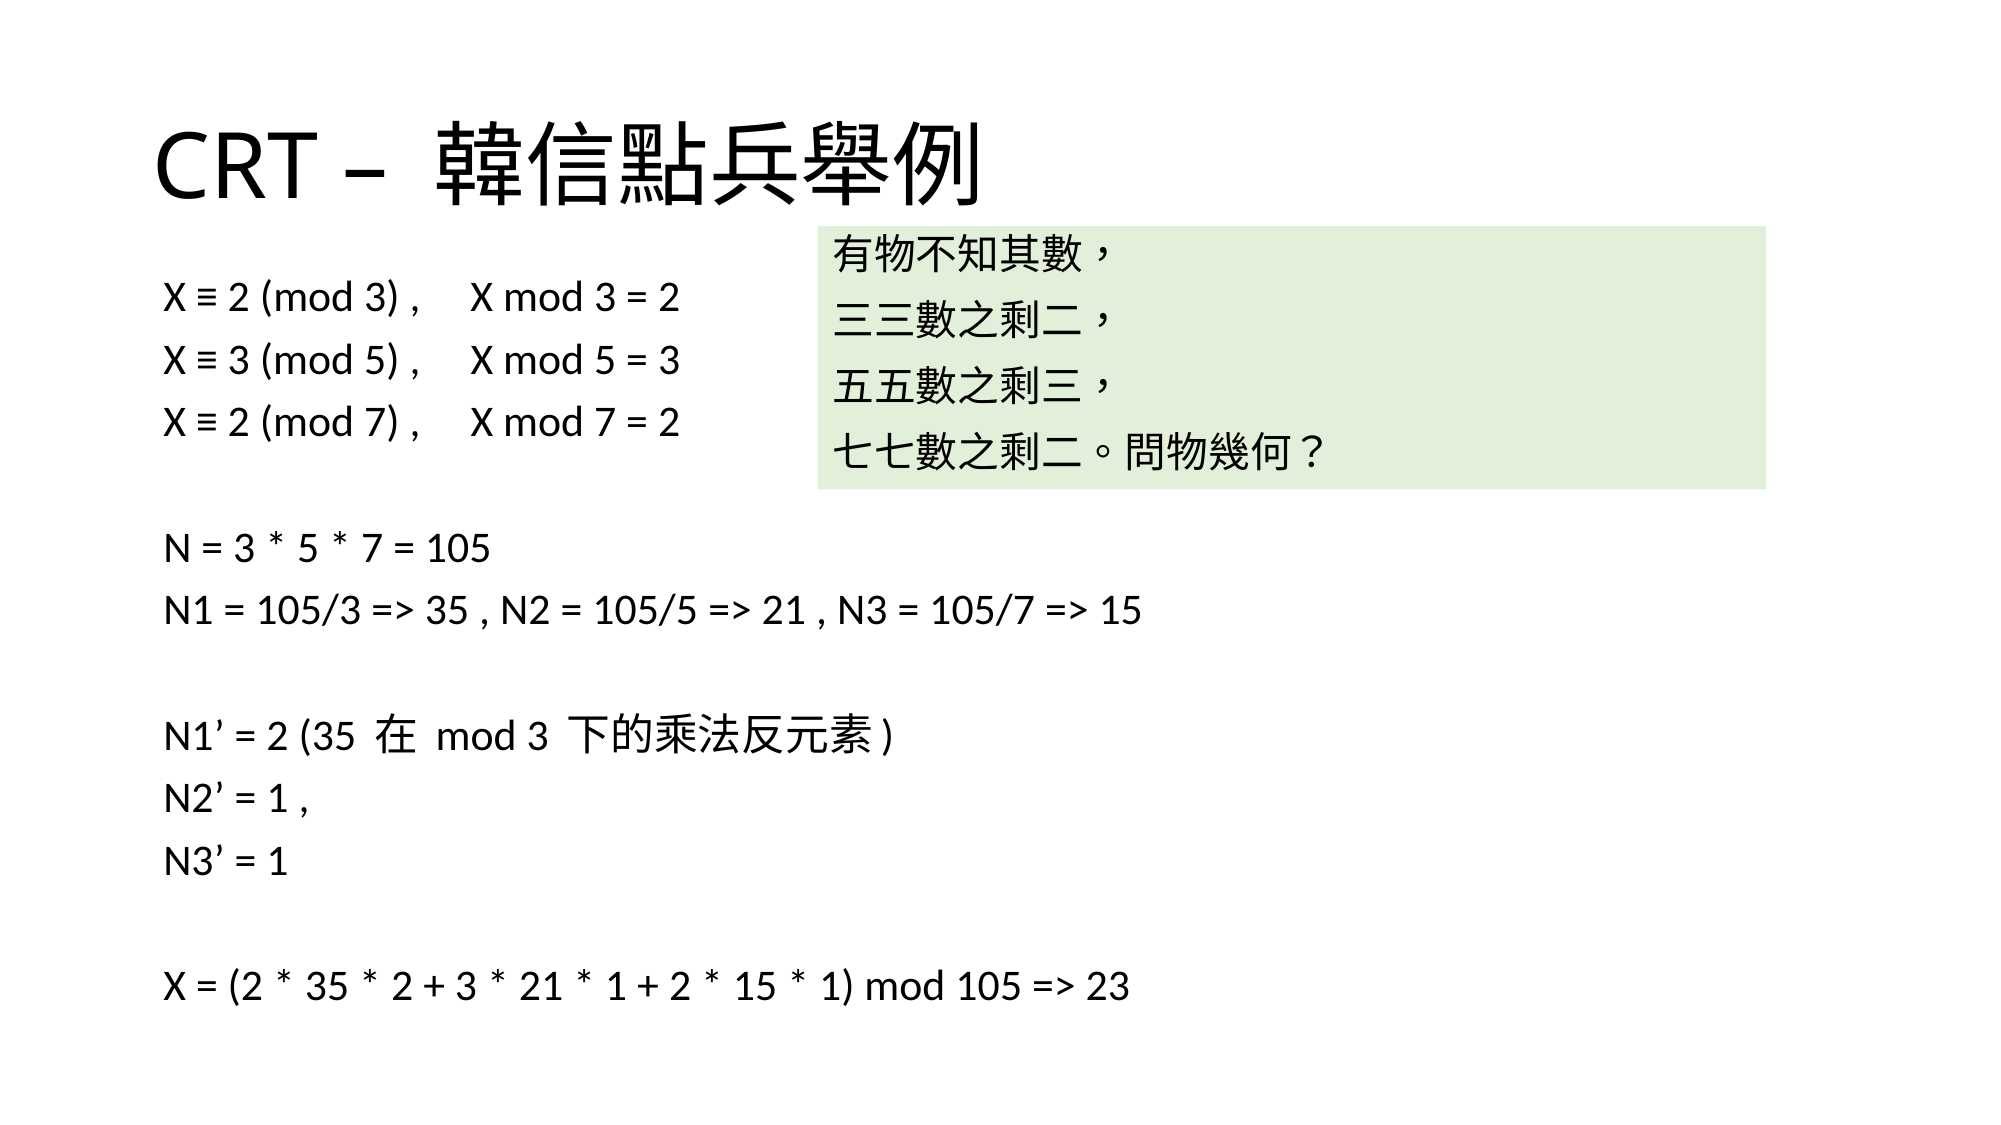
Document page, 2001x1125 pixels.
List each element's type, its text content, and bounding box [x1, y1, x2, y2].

list X ≡ 2 (mod 3) , X mod 3 = 2 X ≡ 3 (mod 5) , X mod 5 = 3 X ≡ 2 (mod 7) , X mod 7 = 2 N = 3 * 5 * 7 = 105 N1 = 105/3 => 35 , N2 = 105/5 => 21 , N3 = 105/7 => 15 N1’ = 2 (35 在 mod 3 下的乘法反元素) N2’ = 1 , N3’ = 1 X = (2 * 35 * 2 + 3 * 21 * 1 + 2 * 15 * 1) mod 105 => 23 [148, 266, 1349, 1027]
text_box 有物不知其數， 三三數之剩二， 五五數之剩三， 七七數之剩二。問物幾何？ [817, 226, 1766, 490]
title CRT – 韓信點兵舉例 [137, 59, 1863, 278]
